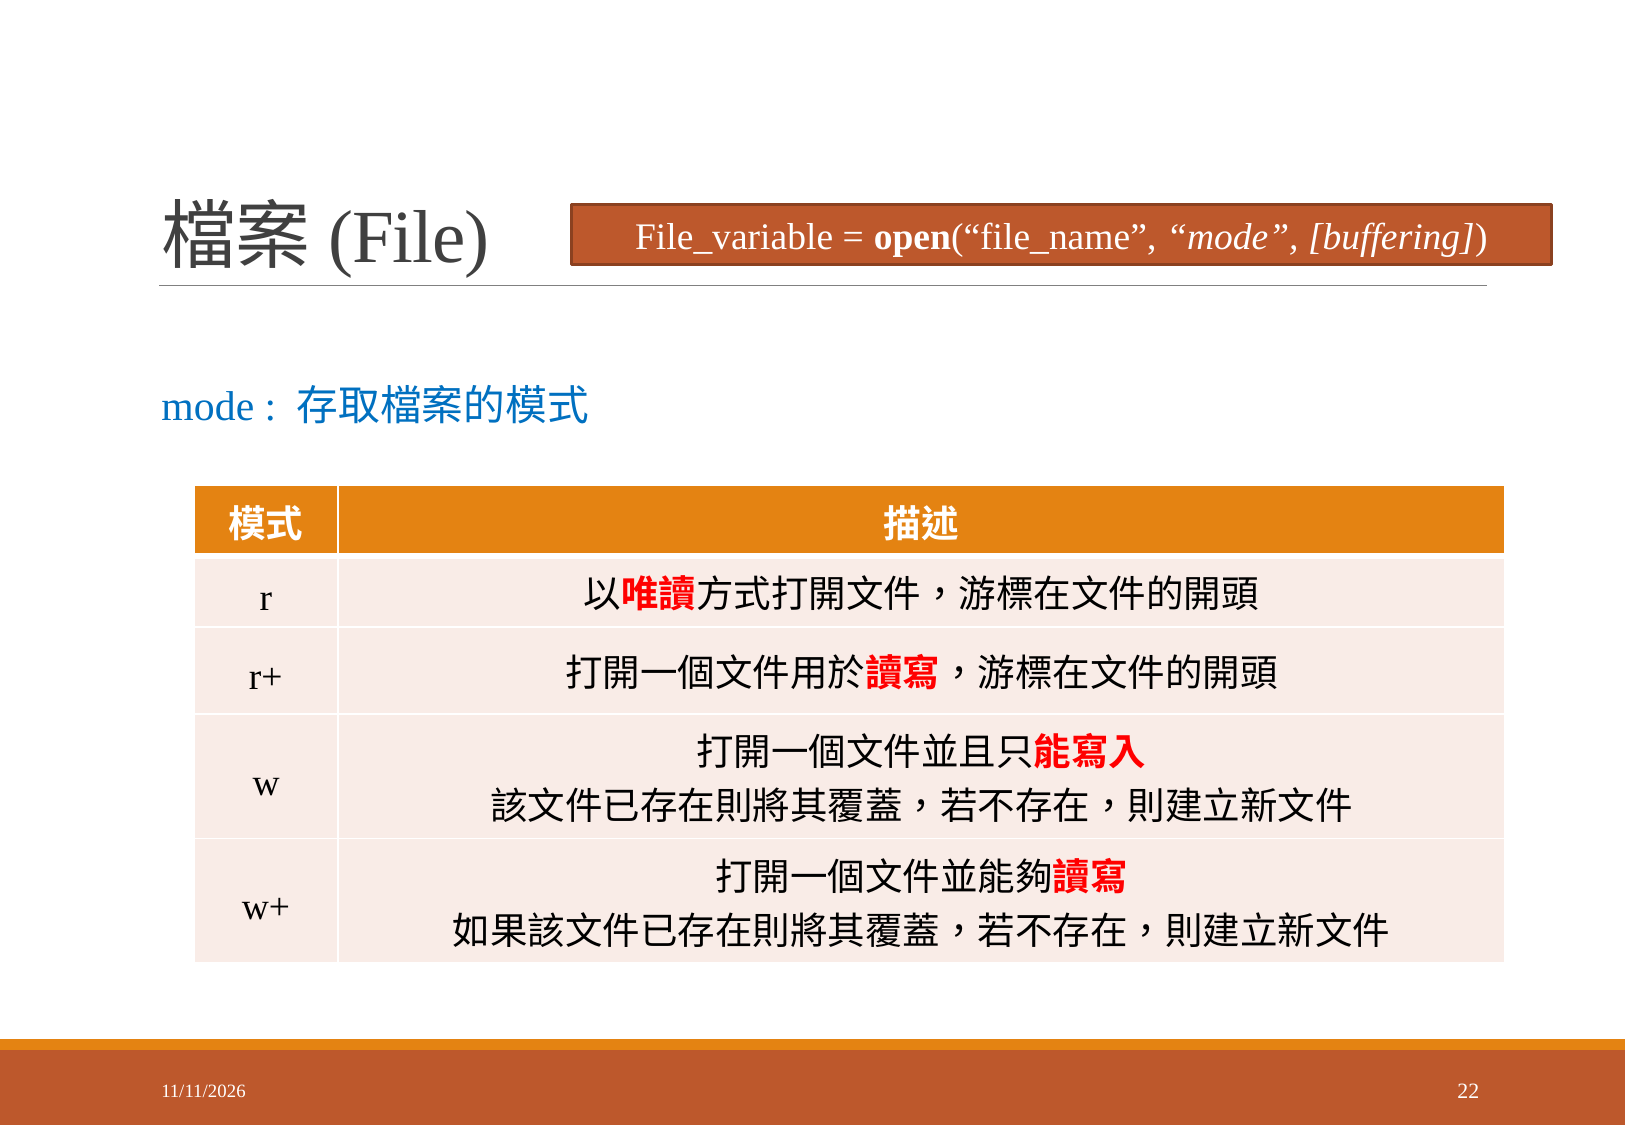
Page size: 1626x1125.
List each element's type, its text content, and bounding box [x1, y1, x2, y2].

table_header 描述 [339, 486, 1504, 553]
table_cell 以唯讀方式打開文件，游標在文件的開頭 [339, 559, 1504, 626]
table_cell w+ [195, 839, 337, 962]
table_header 模式 [195, 486, 337, 553]
table_cell r+ [195, 628, 337, 713]
table_cell w [195, 715, 337, 838]
table_cell 打開一個文件並能夠讀寫 如果該文件已存在則將其覆蓋，若不存在，則建立新文件 [339, 839, 1504, 962]
table_cell r [195, 559, 337, 626]
text_box File_variable = open(“file_name”, “mode”, [buffering]) [570, 203, 1553, 266]
list mode : 存取檔案的模式 [146, 302, 1586, 1039]
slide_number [146, 1059, 476, 1120]
slide_number 22 [1319, 1059, 1495, 1120]
table_cell 打開一個文件用於讀寫，游標在文件的開頭 [339, 628, 1504, 713]
table_cell 打開一個文件並且只能寫入 該文件已存在則將其覆蓋，若不存在，則建立新文件 [339, 715, 1504, 838]
title 檔案(File) [146, 47, 1487, 285]
